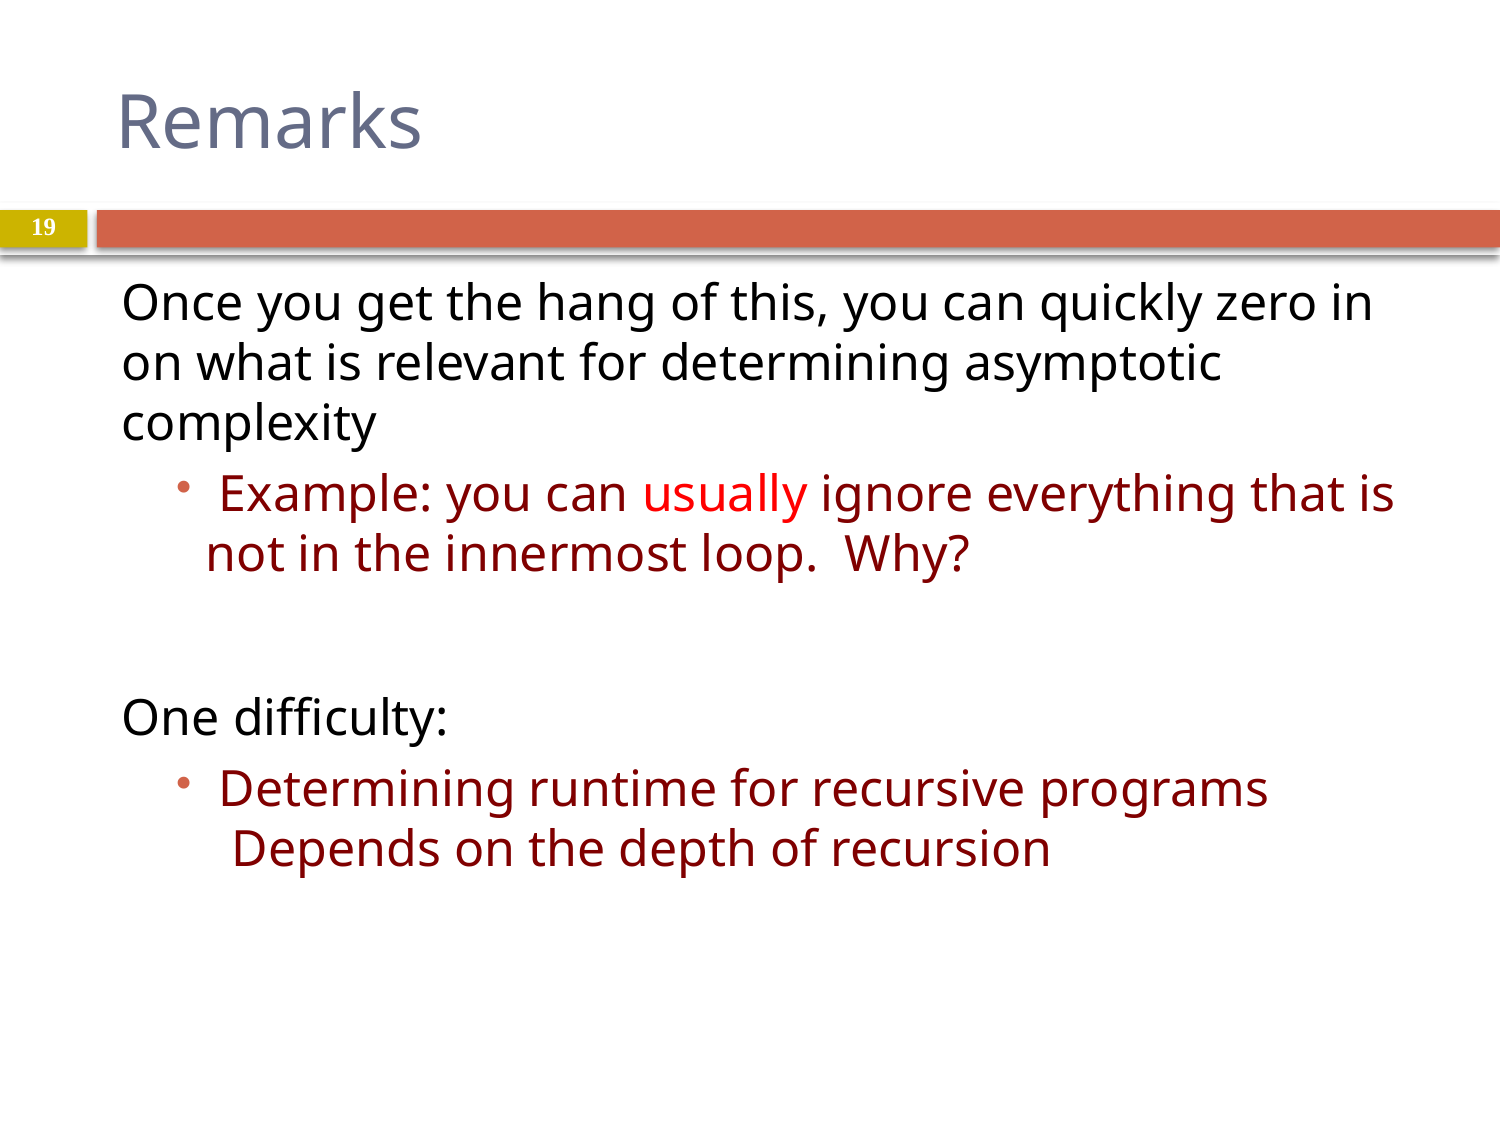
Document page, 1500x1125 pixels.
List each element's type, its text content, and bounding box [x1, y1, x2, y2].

title Remarks [100, 37, 1438, 200]
list Once you get the hang of this, you can quickly zero in on what is relevant for determining asymptotic complexity Example: you can usually ignore everything that is not in the innermost loop. Why? One difficulty: Determining runtime for recursive programs Depends on the depth of recursion [100, 262, 1438, 1000]
slide_number 19 [0, 208, 88, 249]
